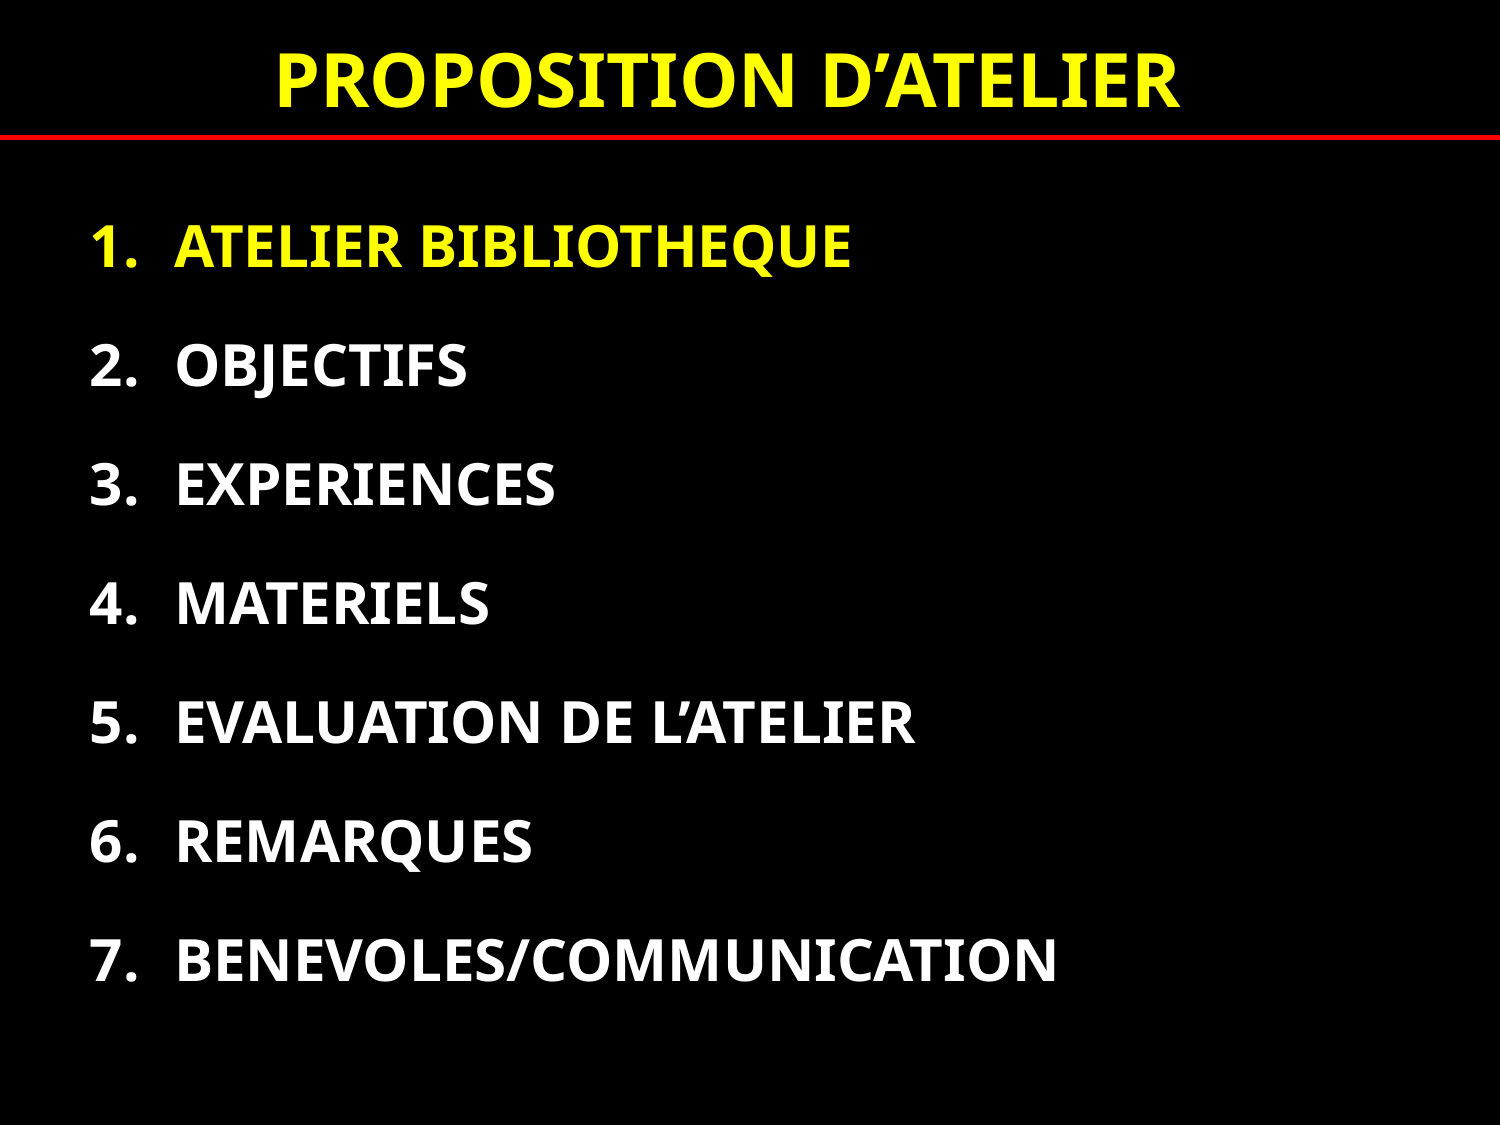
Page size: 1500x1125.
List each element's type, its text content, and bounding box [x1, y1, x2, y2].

text_box PROPOSITION D’ATELIER [258, 24, 1197, 130]
text_box ATELIER BIBLIOTHEQUE OBJECTIFS EXPERIENCES MATERIELS EVALUATION DE L’ATELIER REMARQUES BENEVOLES/COMMUNICATION [75, 212, 1388, 1060]
